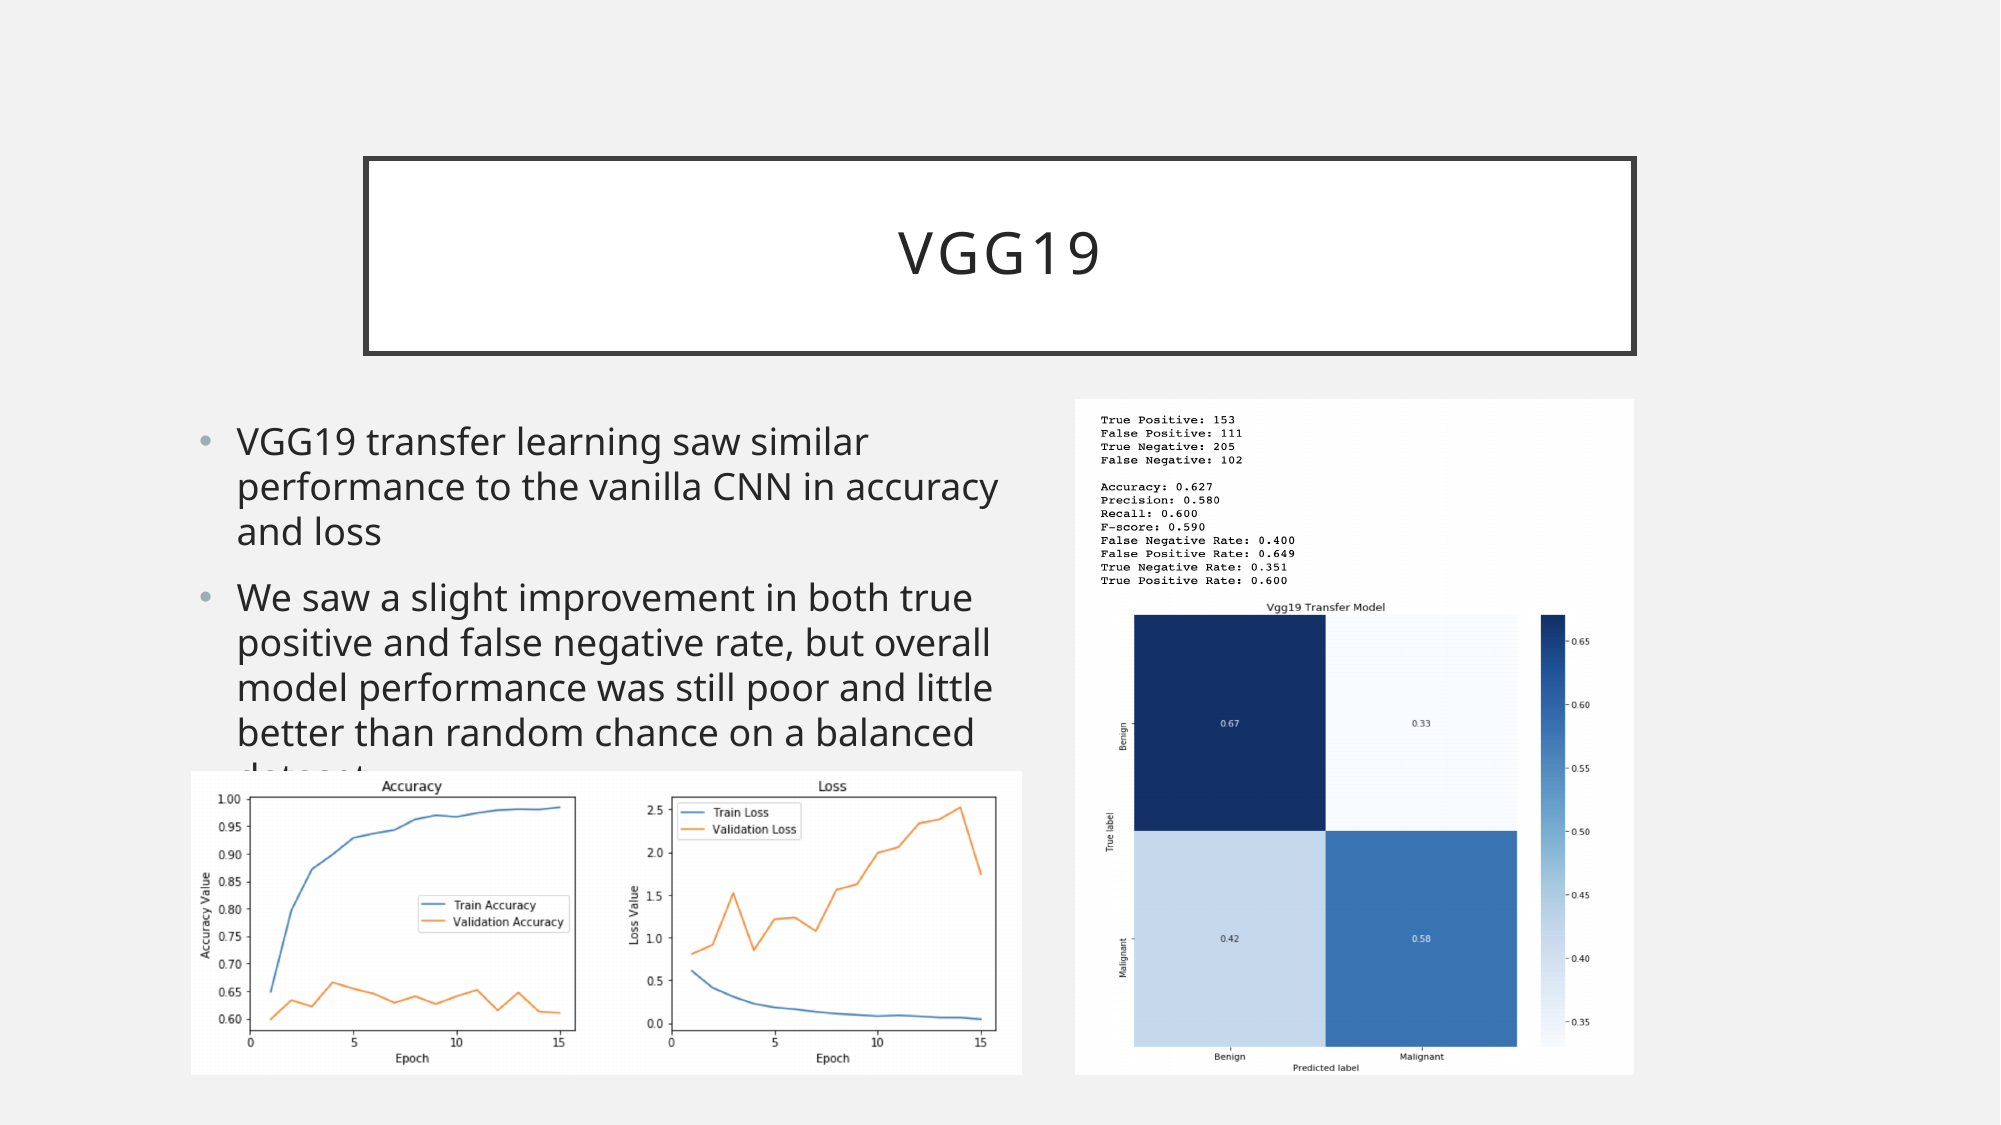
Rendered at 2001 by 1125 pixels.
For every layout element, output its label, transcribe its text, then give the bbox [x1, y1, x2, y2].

picture [1075, 399, 1634, 1075]
picture [191, 771, 1022, 1075]
title vgg19 [363, 156, 1637, 356]
list VGG19 transfer learning saw similar performance to the vanilla CNN in accuracy and loss We saw a slight improvement in both true positive and false negative rate, but overall model performance was still poor and little better than random chance on a balanced dataset [184, 410, 1022, 1058]
